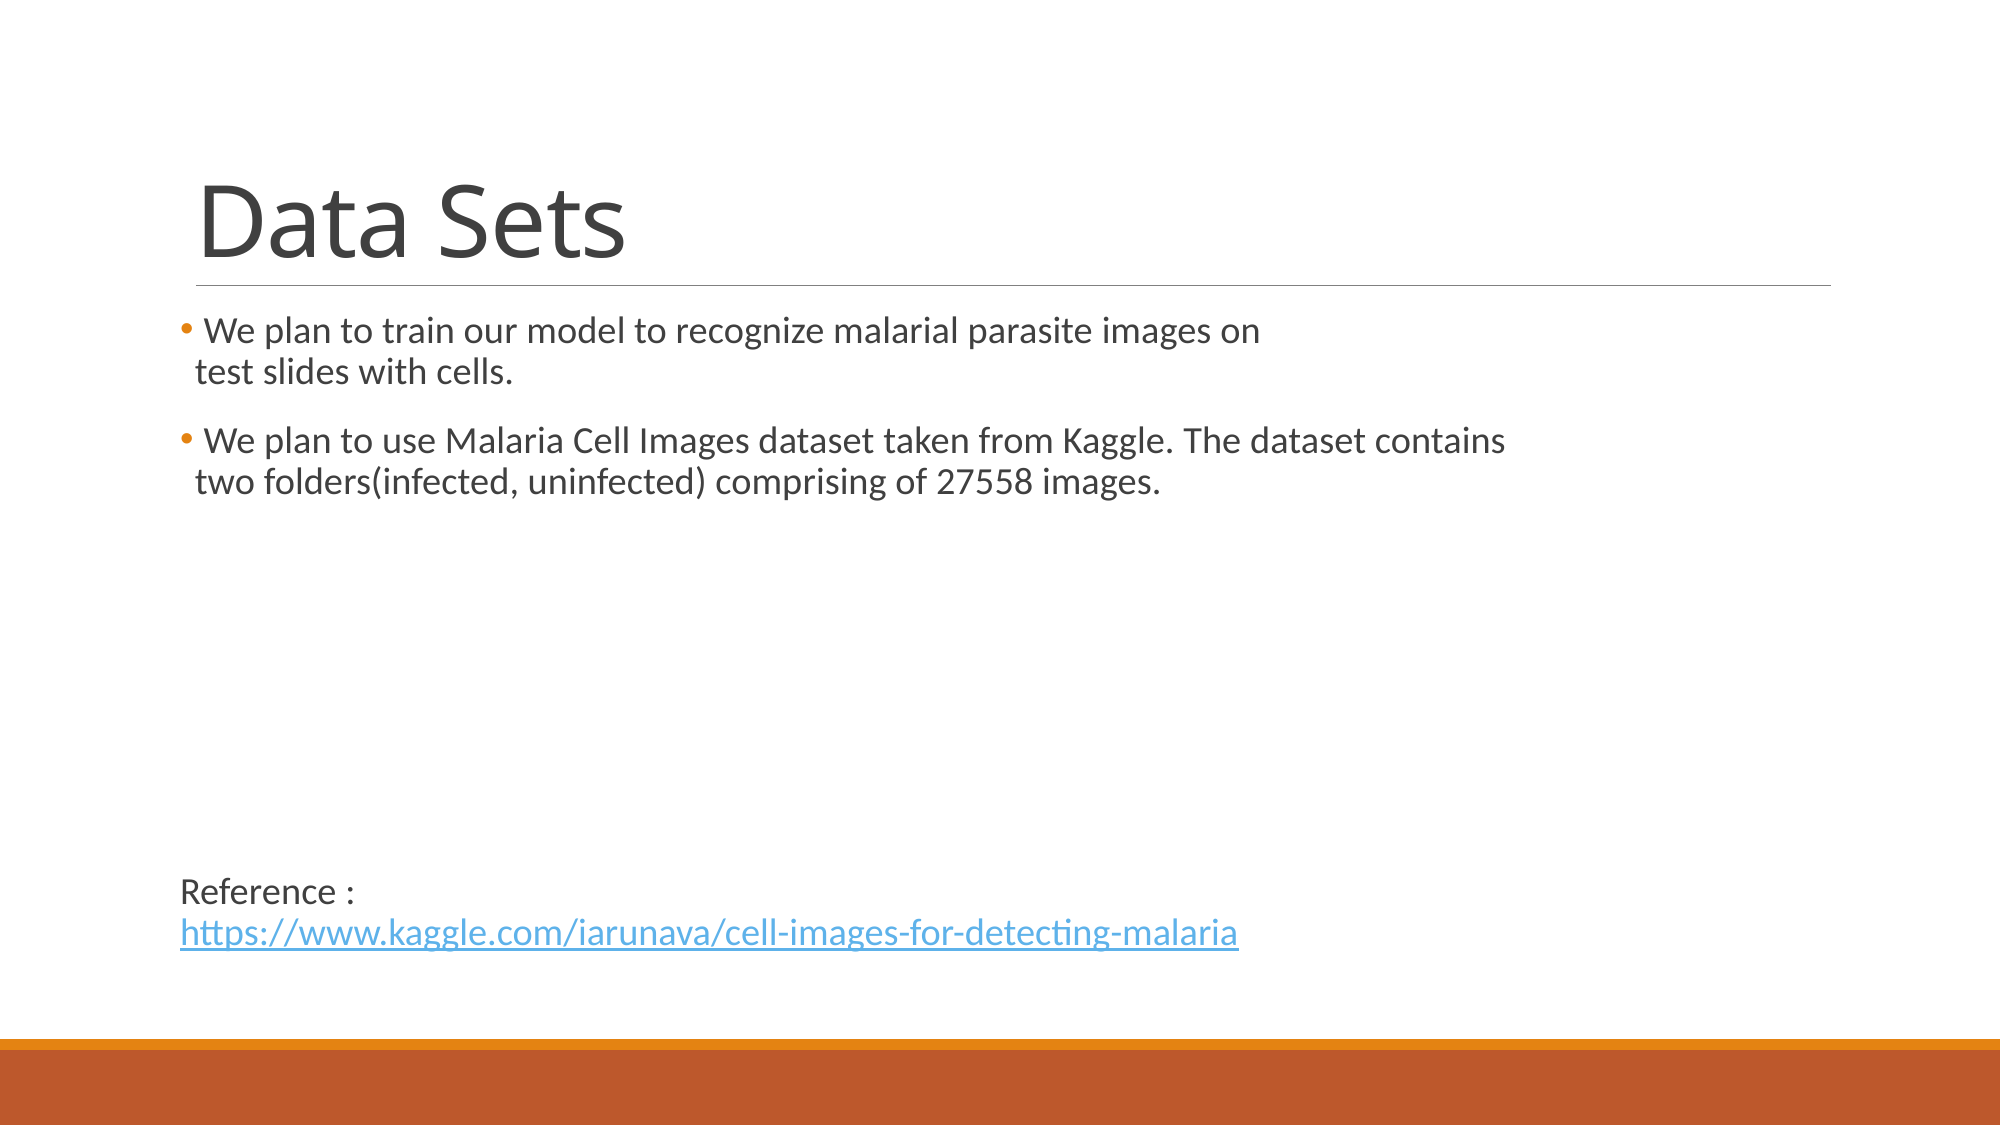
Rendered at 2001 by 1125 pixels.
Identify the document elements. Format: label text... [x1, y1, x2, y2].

title Data Sets [180, 47, 1830, 285]
list We plan to train our model to recognize malarial parasite images on test slides with cells. We plan to use Malaria Cell Images dataset taken from Kaggle. The dataset contains two folders(infected, uninfected) comprising of 27558 images. Reference : https://www.kaggle.com/iarunava/cell-images-for-detecting-malaria [180, 302, 1830, 963]
